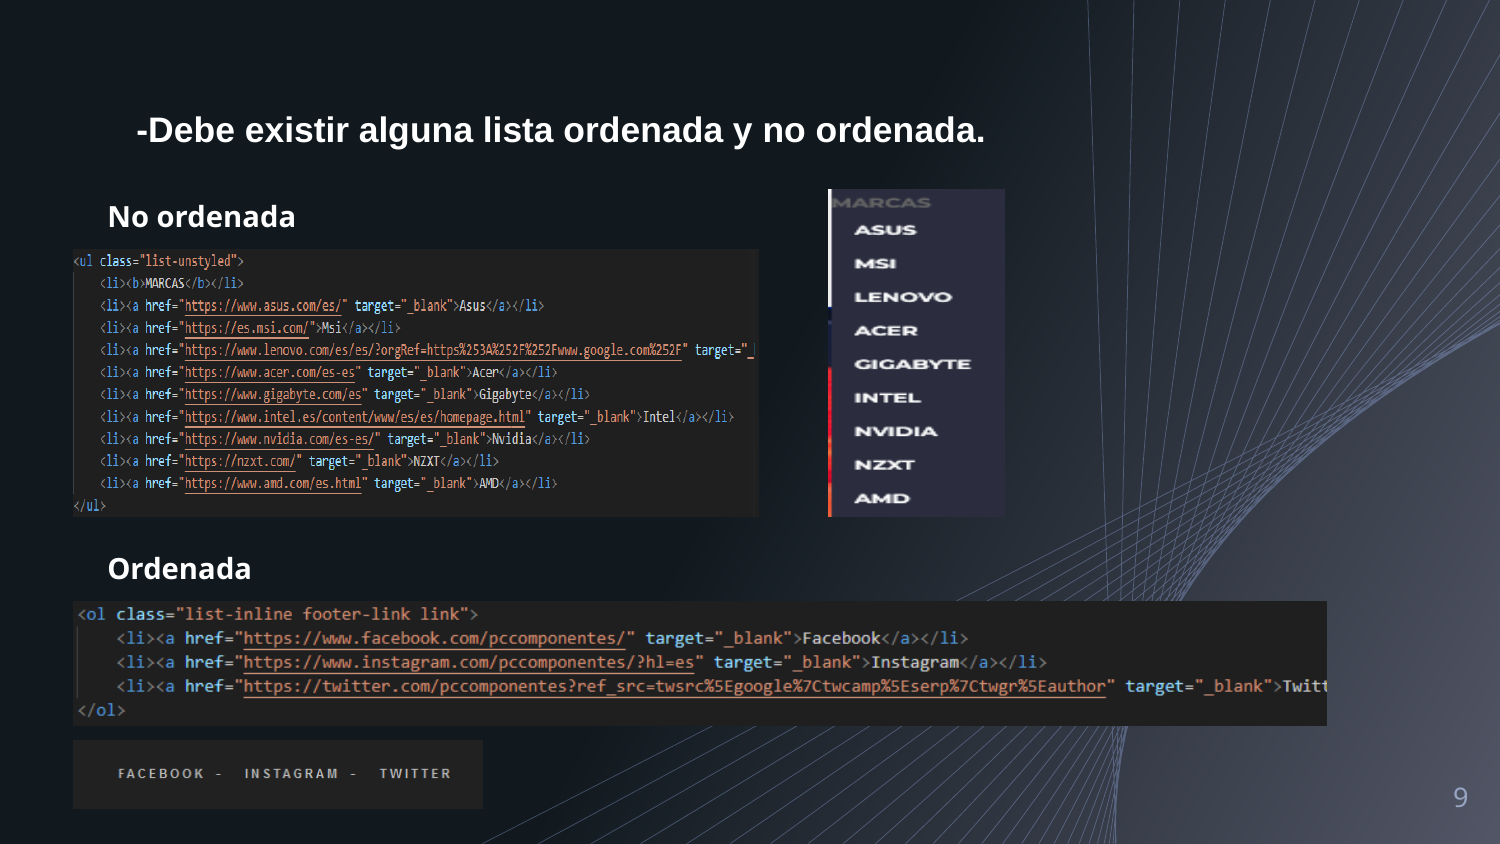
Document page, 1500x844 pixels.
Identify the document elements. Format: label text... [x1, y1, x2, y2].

picture [73, 249, 759, 517]
text_box Ordenada [92, 535, 290, 599]
picture [73, 740, 483, 809]
picture [73, 601, 1327, 727]
slide_number ‹#› [1378, 766, 1469, 832]
list -Debe existir alguna lista ordenada y no ordenada. [61, 100, 1253, 250]
text_box No ordenada [92, 183, 382, 247]
picture [828, 189, 1006, 517]
